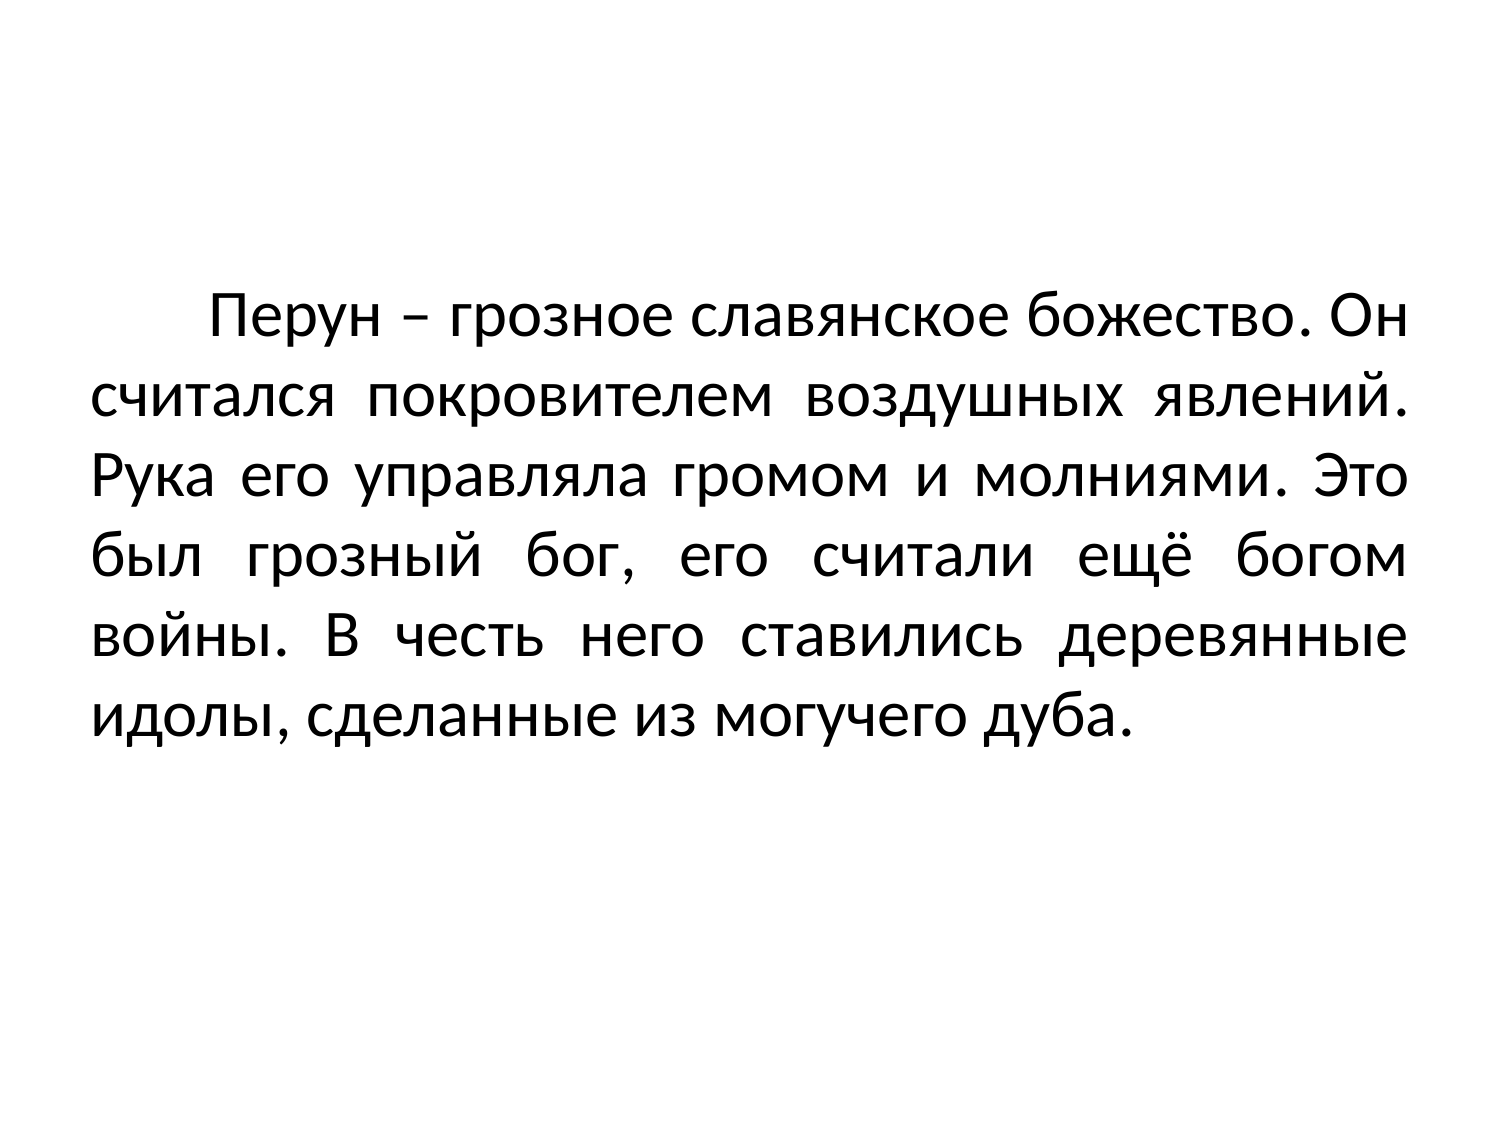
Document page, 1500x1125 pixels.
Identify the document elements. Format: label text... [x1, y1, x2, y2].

list Перун – грозное славянское божество. Он считался покровителем воздушных явлений. Рука его управляла громом и молниями. Это был грозный бог, его считали ещё богом войны. В честь него ставились деревянные идолы, сделанные из могучего дуба. [75, 262, 1425, 1005]
